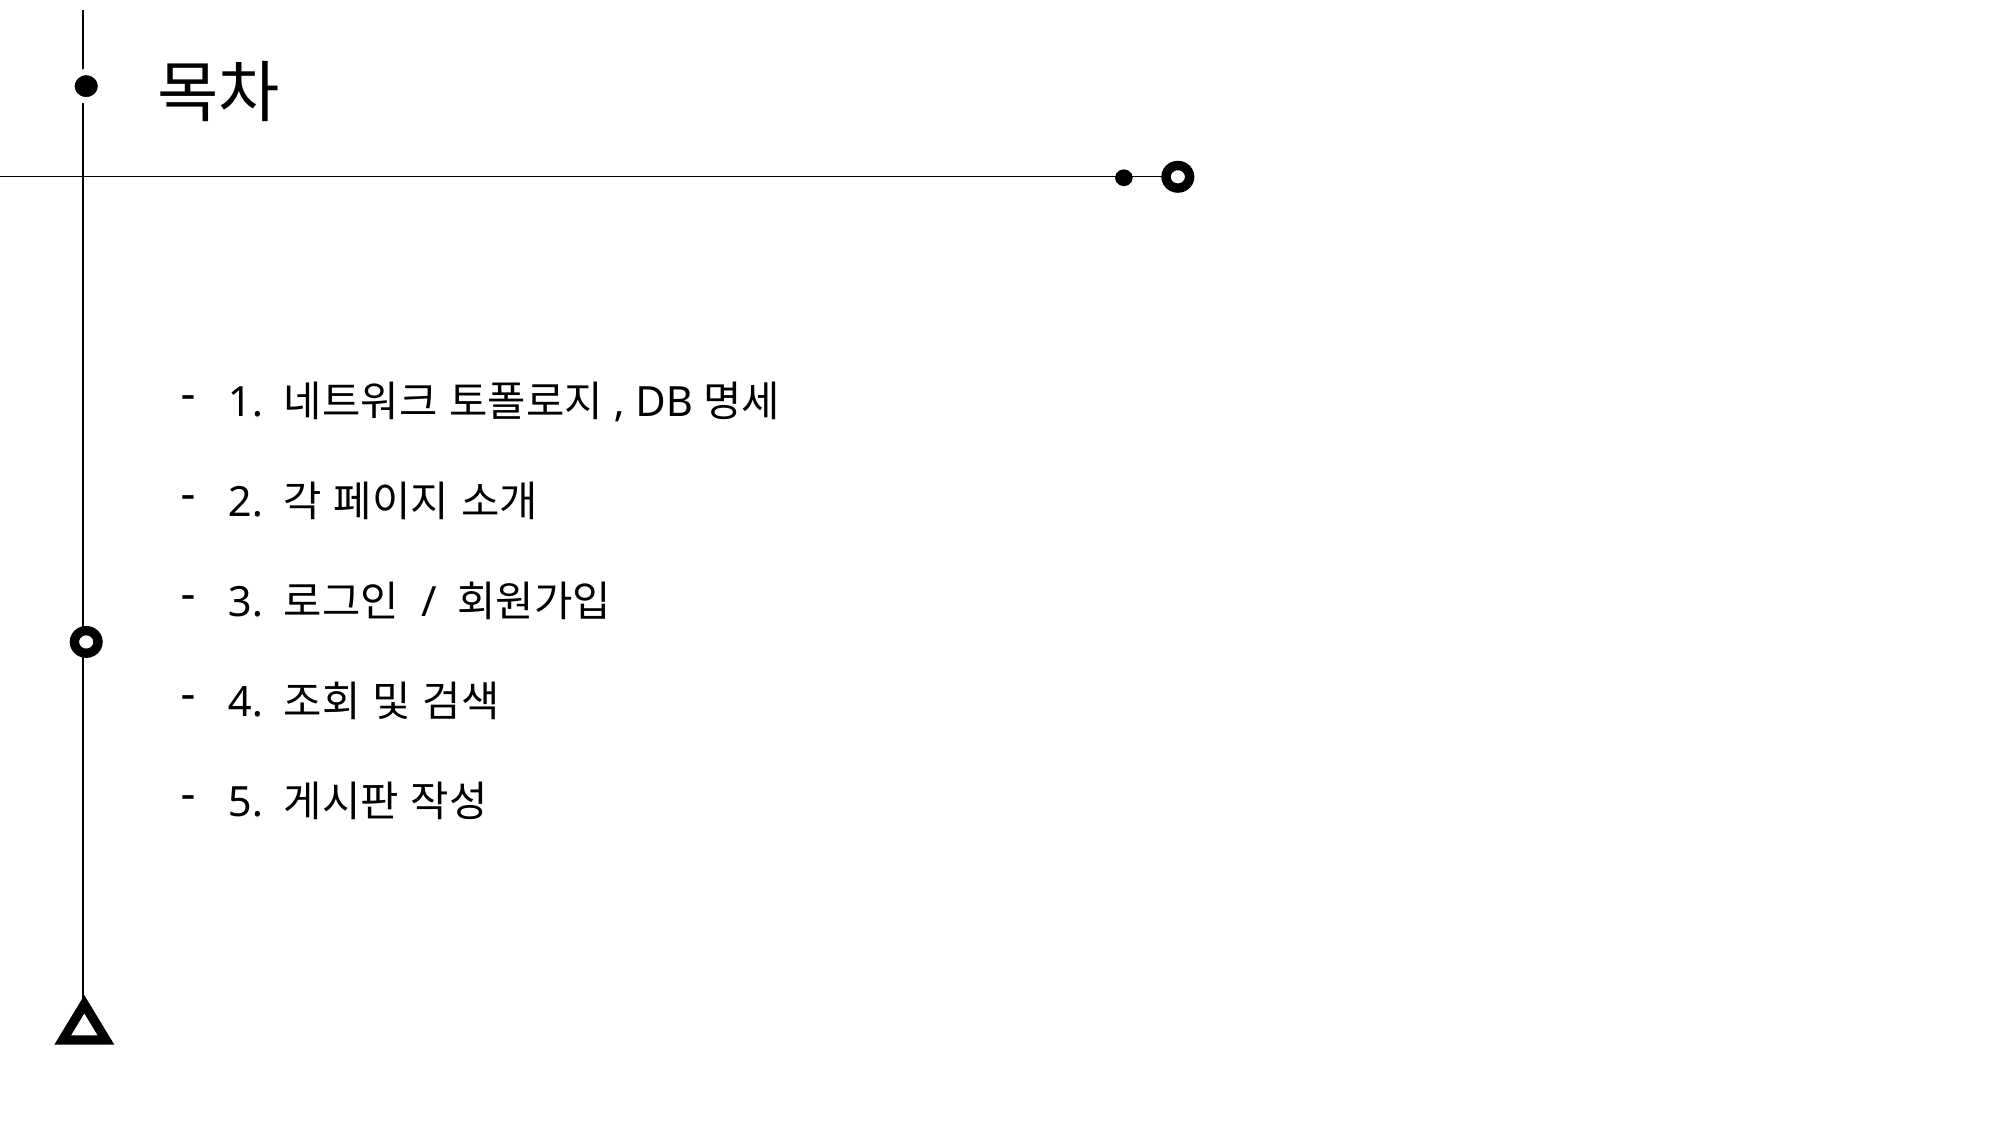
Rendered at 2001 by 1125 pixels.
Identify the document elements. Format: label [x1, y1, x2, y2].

text_box [0, 10, 1190, 1040]
